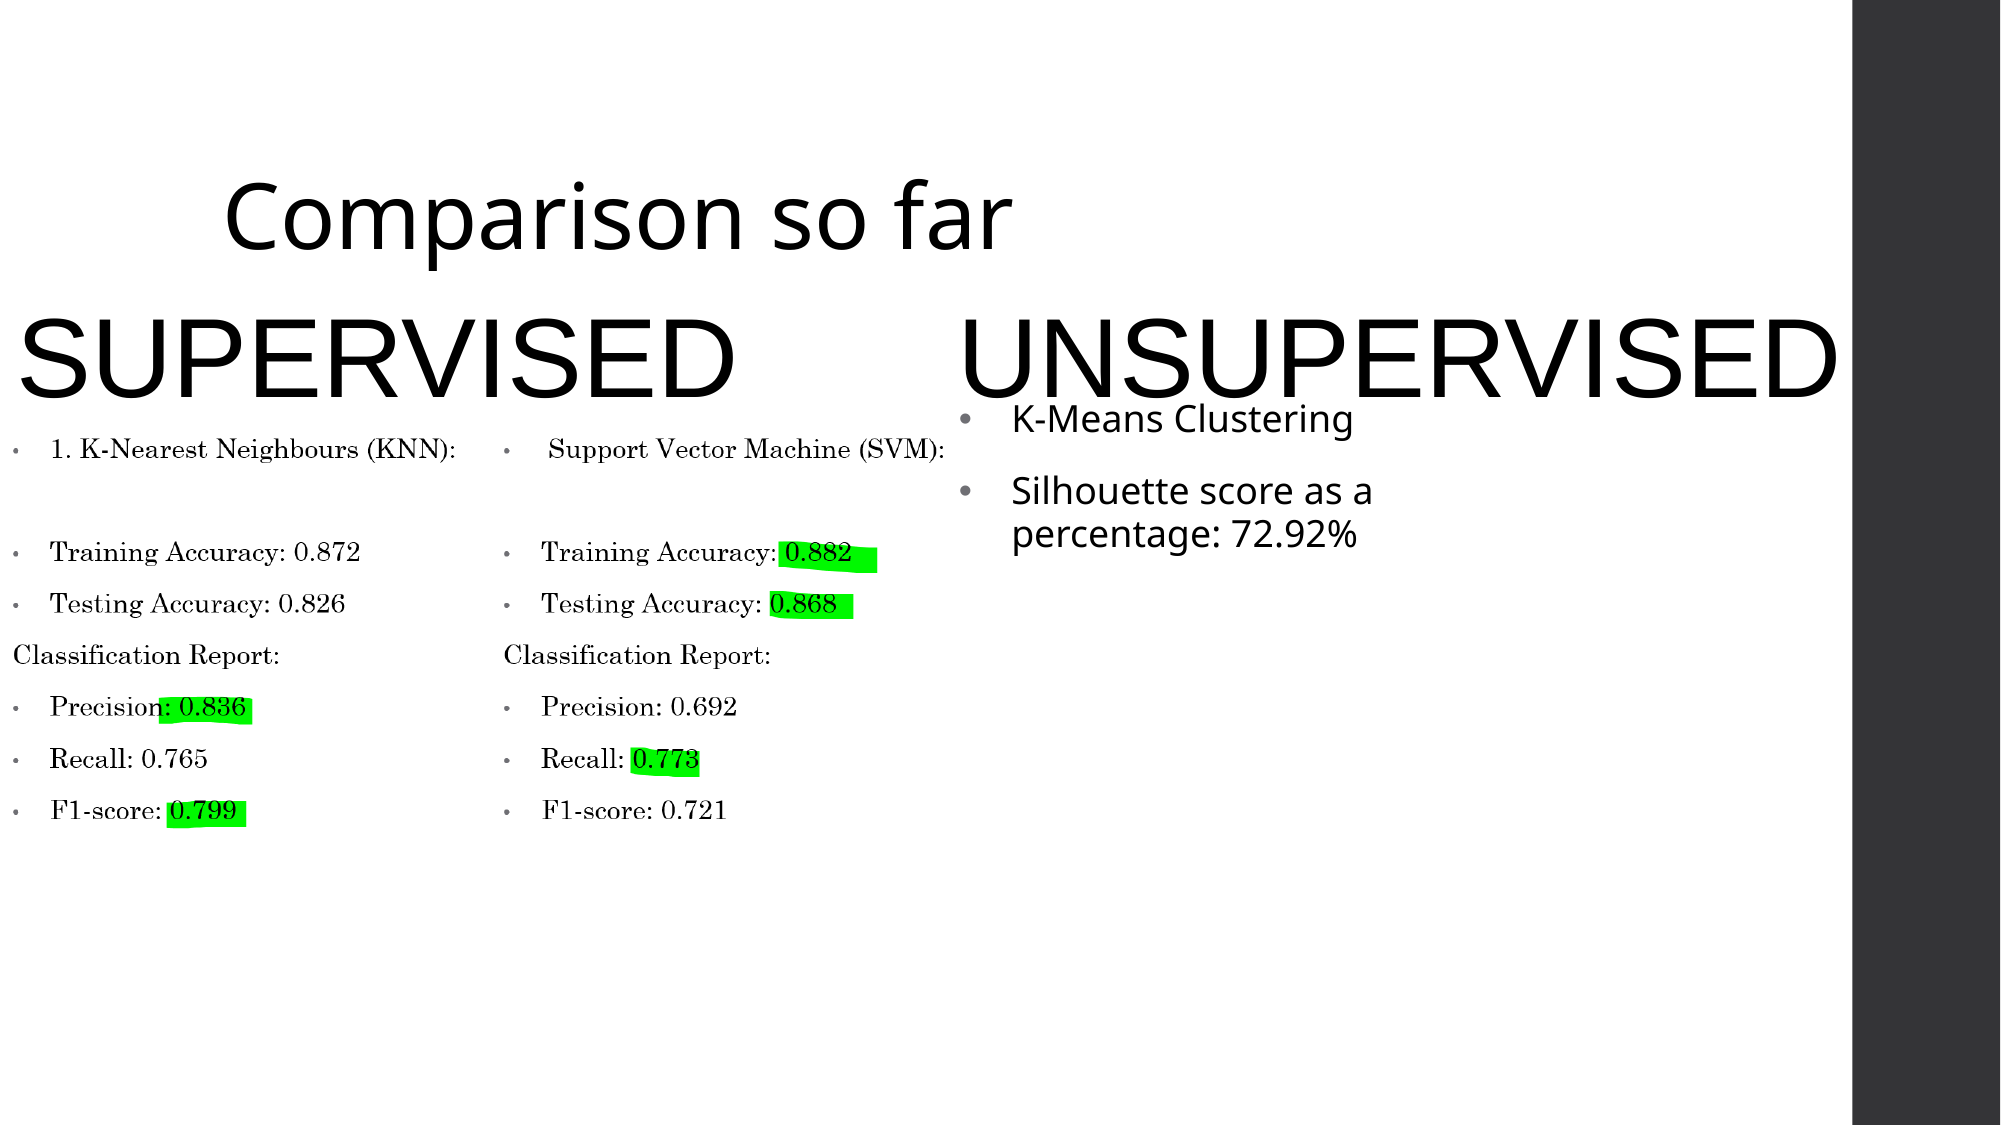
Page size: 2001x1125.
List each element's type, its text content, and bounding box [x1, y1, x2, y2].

text_box SUPERVISED UNSUPERVISED [1, 277, 1859, 428]
title Comparison so far [206, 60, 1797, 277]
list K-Means Clustering Silhouette score as a percentage: 72.92% [961, 428, 1429, 848]
picture [0, 424, 957, 852]
